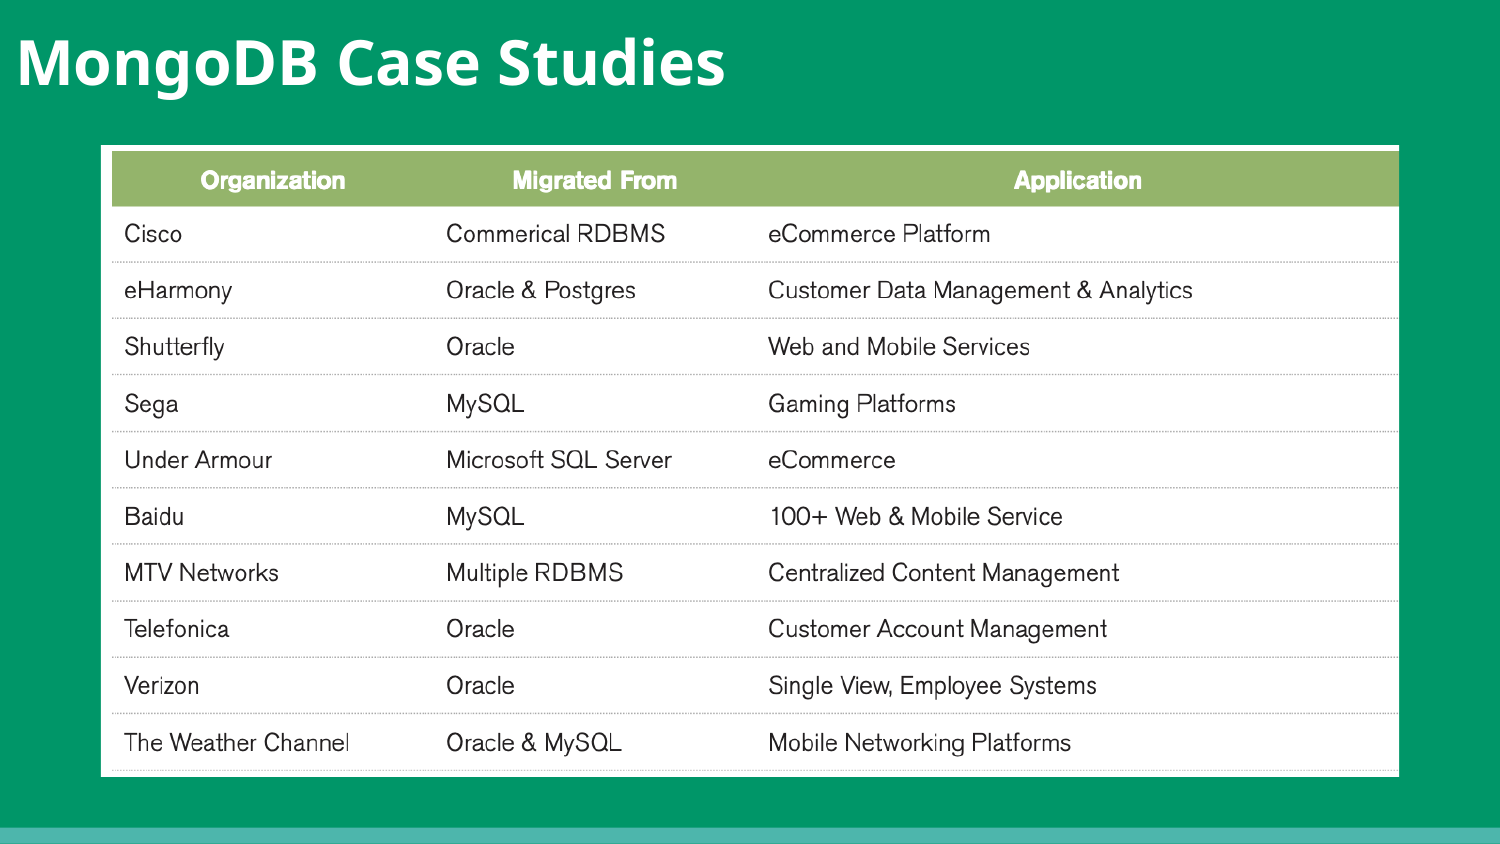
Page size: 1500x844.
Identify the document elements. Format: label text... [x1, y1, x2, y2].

picture [100, 144, 1400, 777]
title MongoDB Case Studies [0, 7, 1449, 108]
